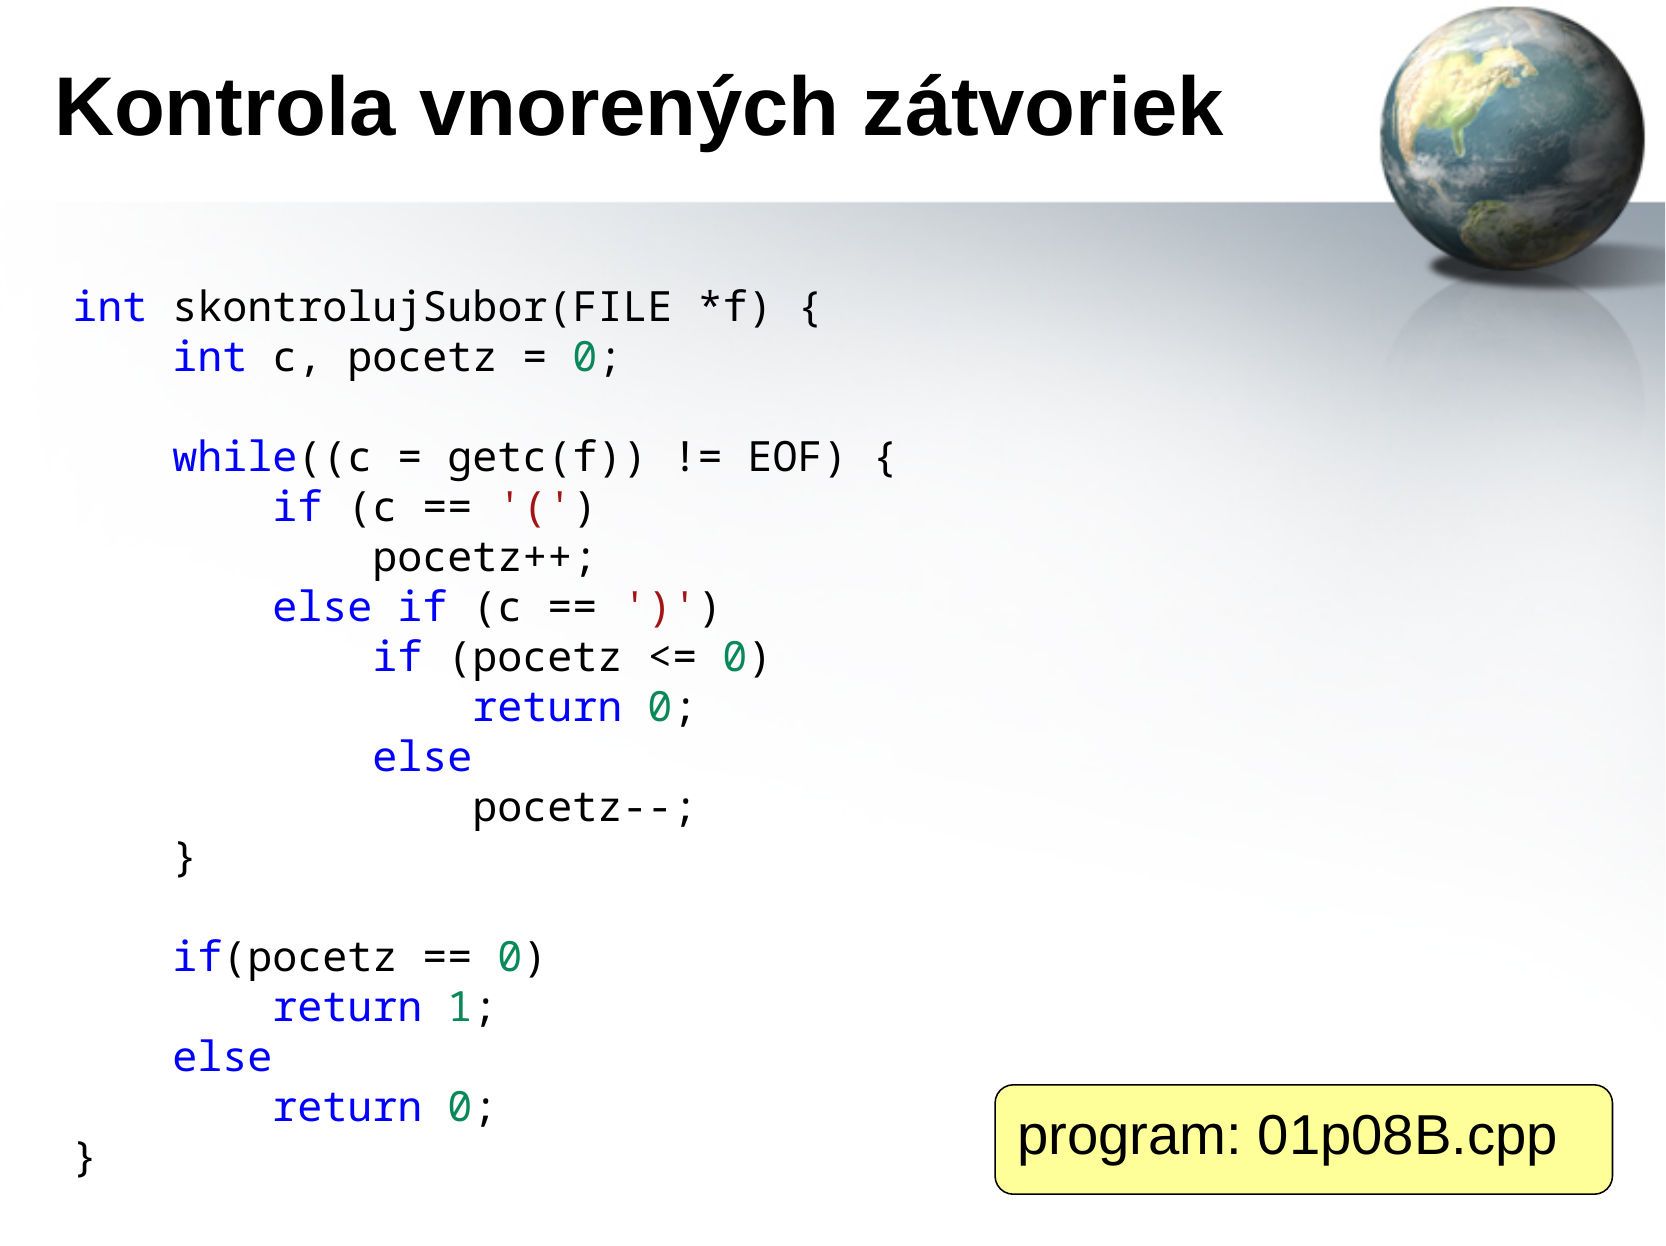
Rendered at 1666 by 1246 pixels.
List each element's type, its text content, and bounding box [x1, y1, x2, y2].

picture [0, 0, 1666, 1246]
text_box program: 01p08B.cpp [995, 1084, 1613, 1195]
title Kontrola vnorených zátvoriek [37, 24, 1375, 179]
text_box int skontrolujSubor(FILE *f) { int c, pocetz = 0; while((c = getc(f)) != EOF) { if (c == '(') pocetz++; else if (c == ')') if (pocetz <= 0) return 0; else pocetz--; } if(pocetz == 0) return 1; else return 0; } [57, 272, 1387, 1188]
